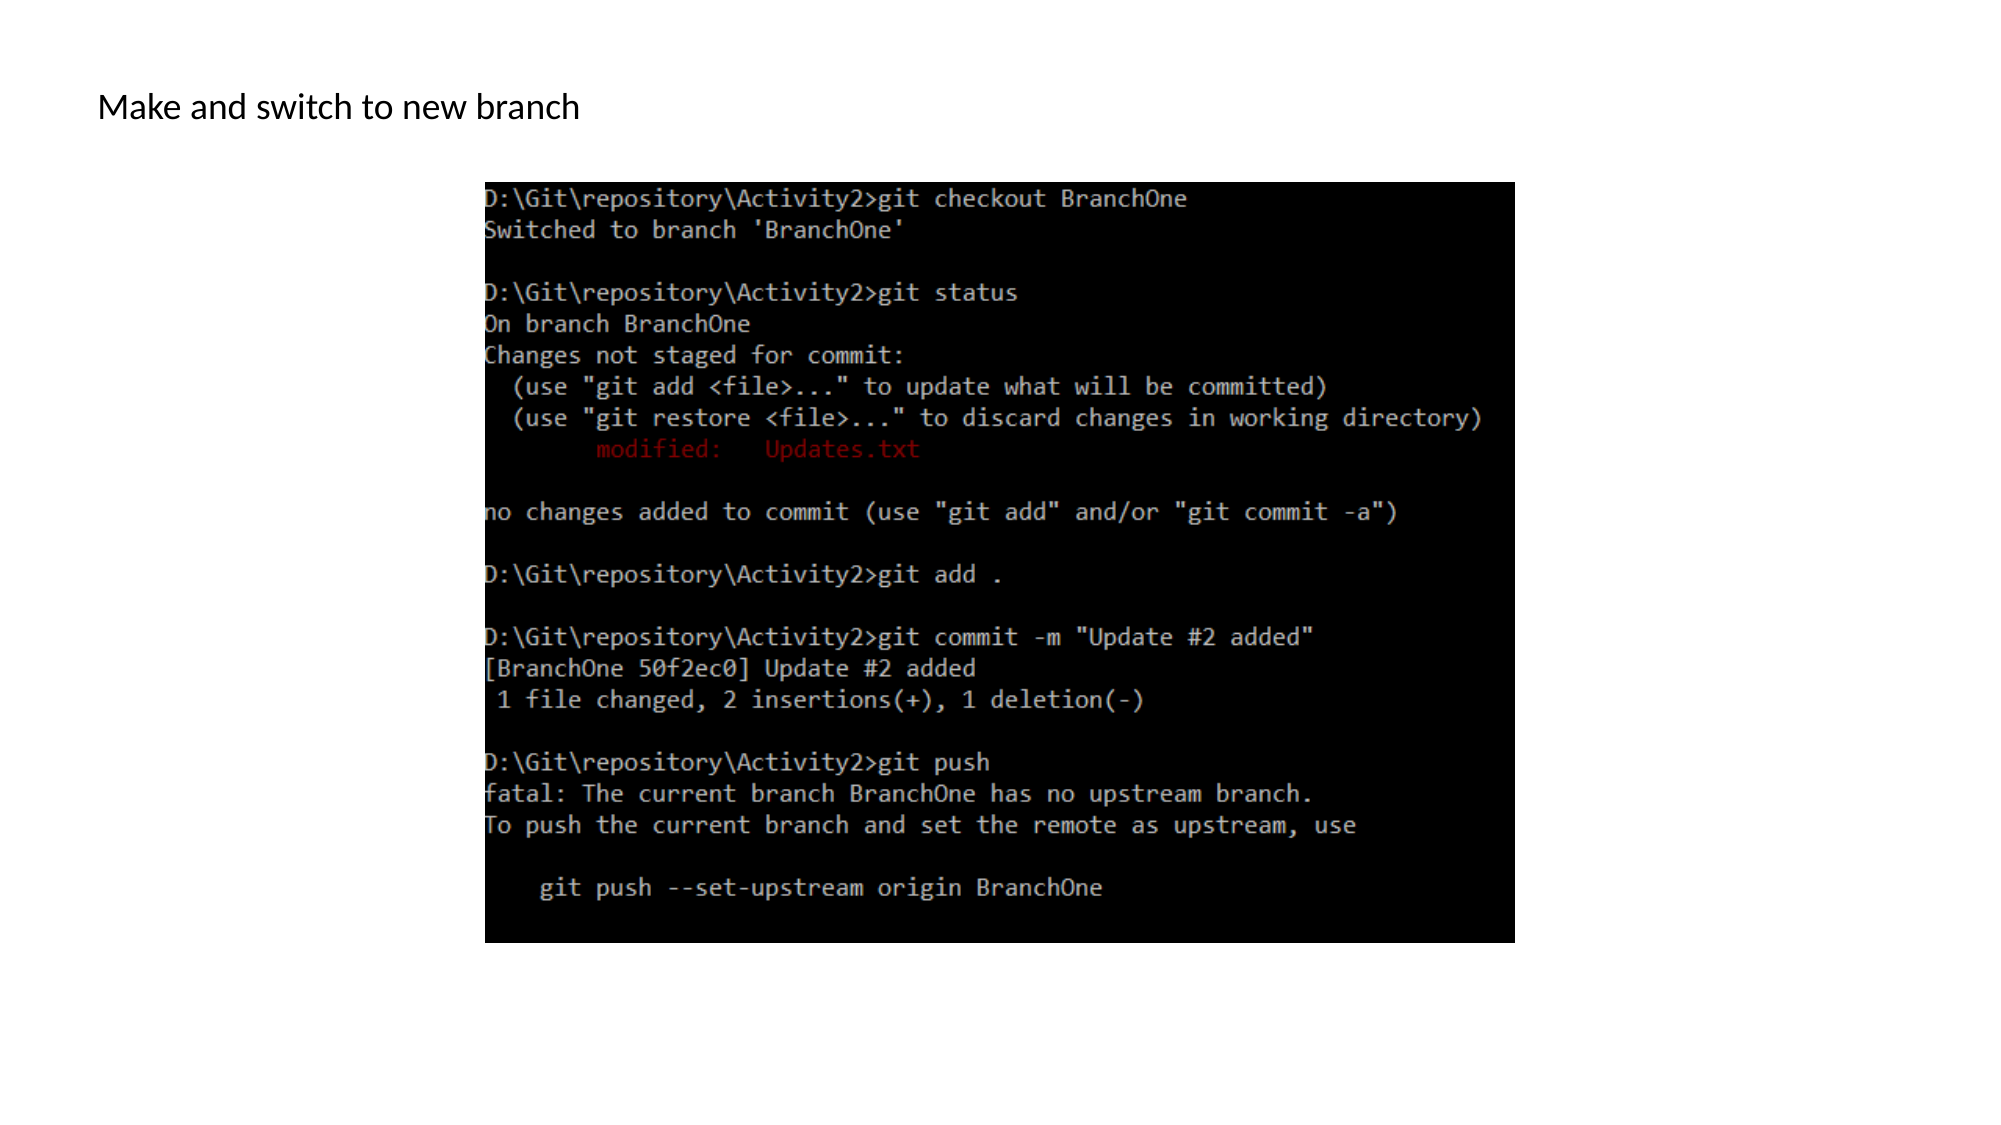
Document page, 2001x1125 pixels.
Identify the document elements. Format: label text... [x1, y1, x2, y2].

picture [485, 182, 1515, 943]
text_box Make and switch to new branch [82, 74, 633, 134]
